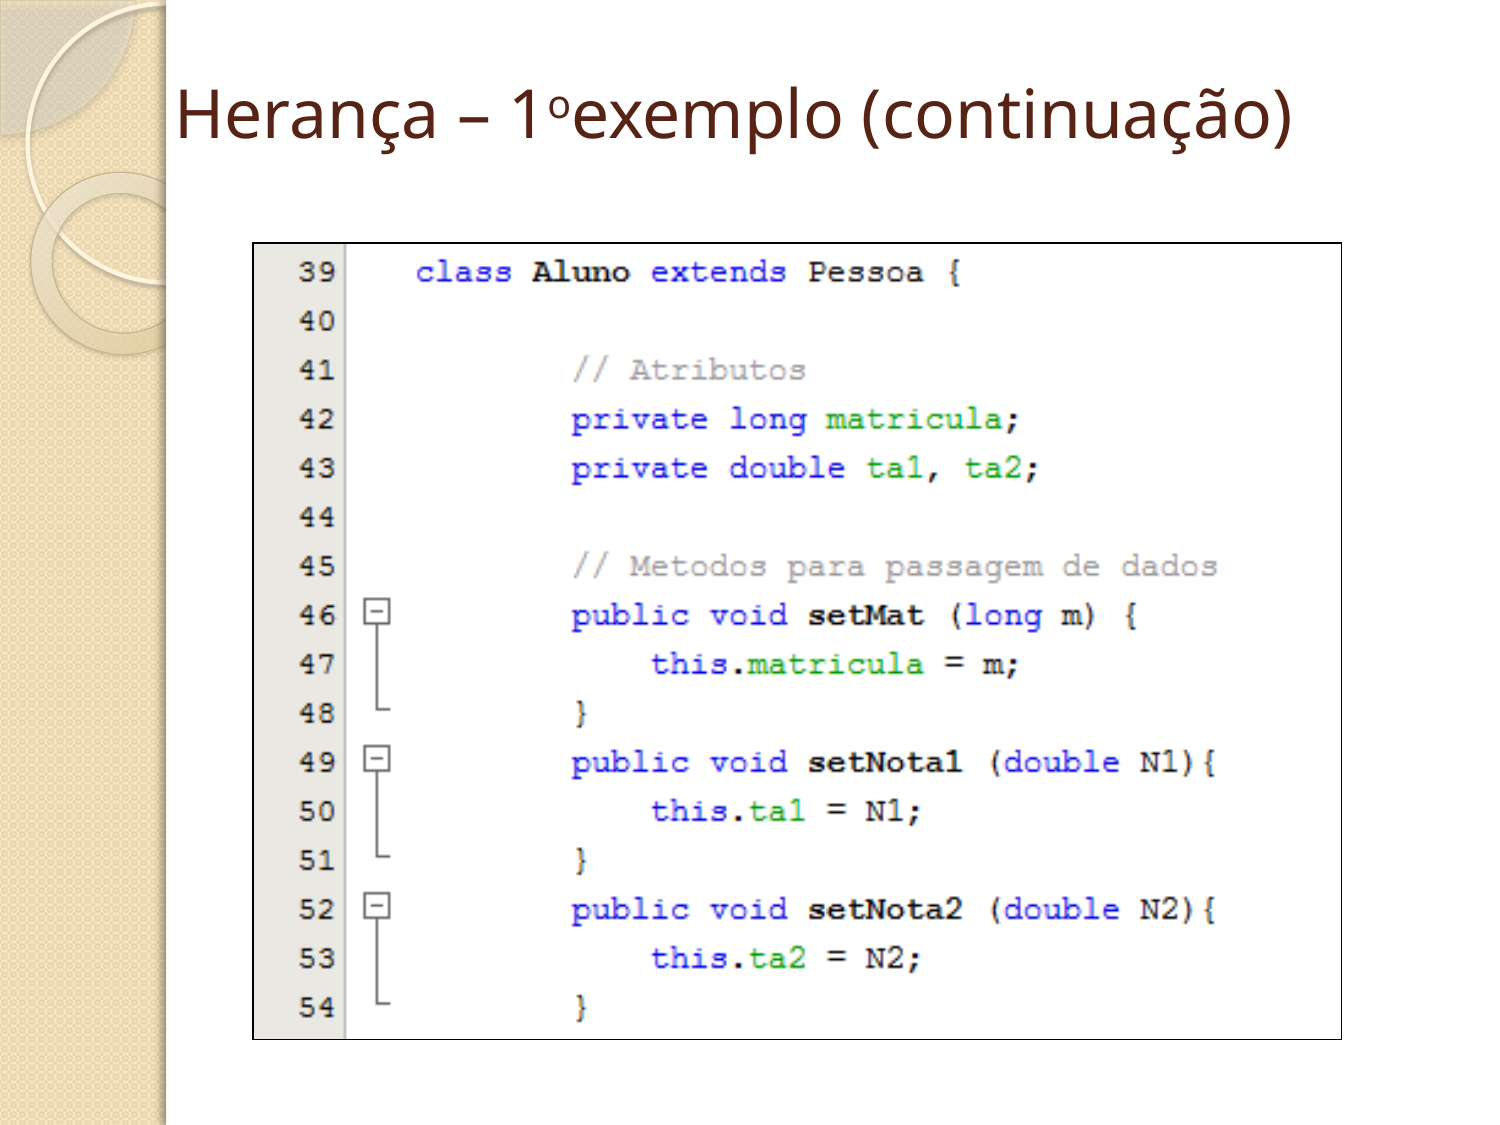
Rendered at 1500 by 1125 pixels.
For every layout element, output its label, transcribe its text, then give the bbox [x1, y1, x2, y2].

picture [253, 243, 1341, 1040]
title Herança – 1oexemplo (continuação) [159, 30, 1459, 192]
